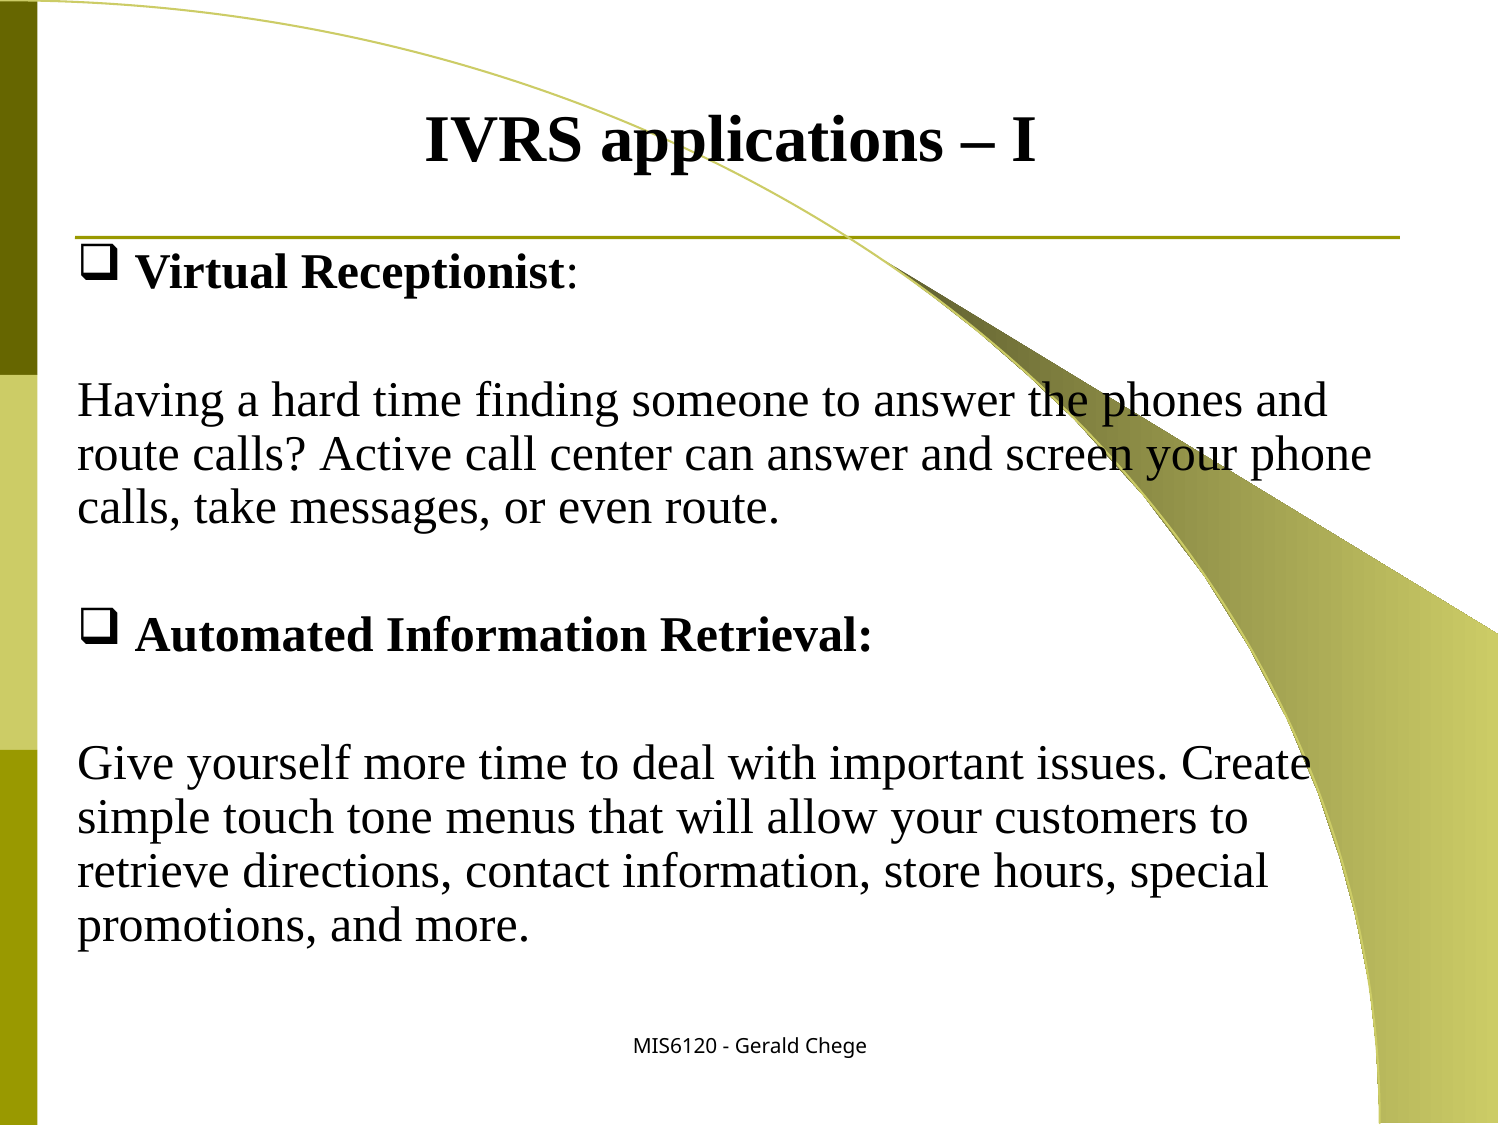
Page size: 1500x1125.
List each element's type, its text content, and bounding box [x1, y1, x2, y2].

text_box Virtual Receptionist: Having a hard time finding someone to answer the phones and route calls? Active call center can answer and screen your phone calls, take messages, or even route. Automated Information Retrieval: Give yourself more time to deal with important issues. Create simple touch tone menus that will allow your customers to retrieve directions, contact information, store hours, special promotions, and more. [62, 237, 1425, 1045]
text_box IVRS applications – I [62, 87, 1400, 183]
footer MIS6120 - Gerald Chege [512, 1025, 988, 1100]
